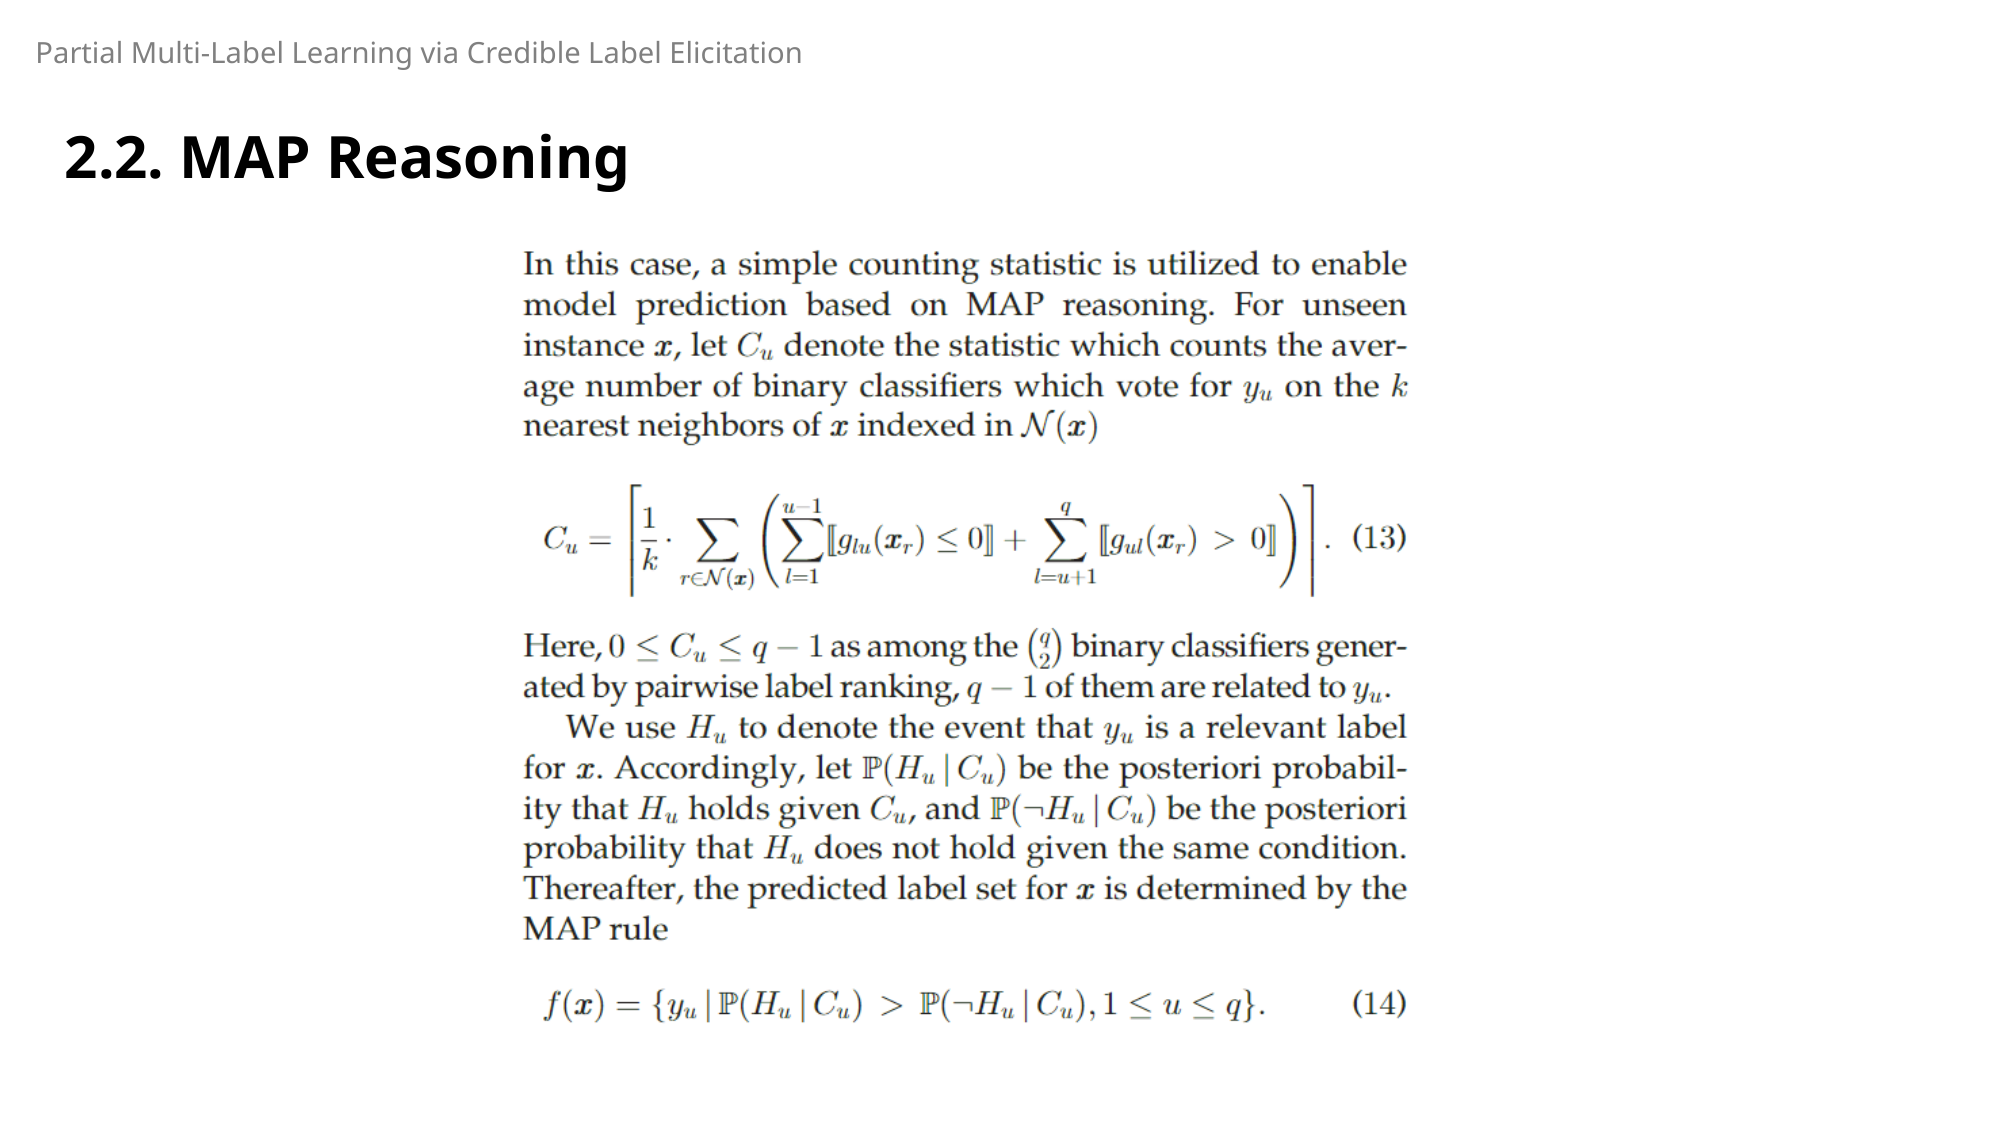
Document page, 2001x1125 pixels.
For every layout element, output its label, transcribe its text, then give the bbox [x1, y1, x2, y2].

text_box Partial Multi-Label Learning via Credible Label Elicitation [20, 26, 1789, 77]
picture [496, 234, 1437, 1036]
text_box 2.2. MAP Reasoning [49, 112, 1848, 198]
